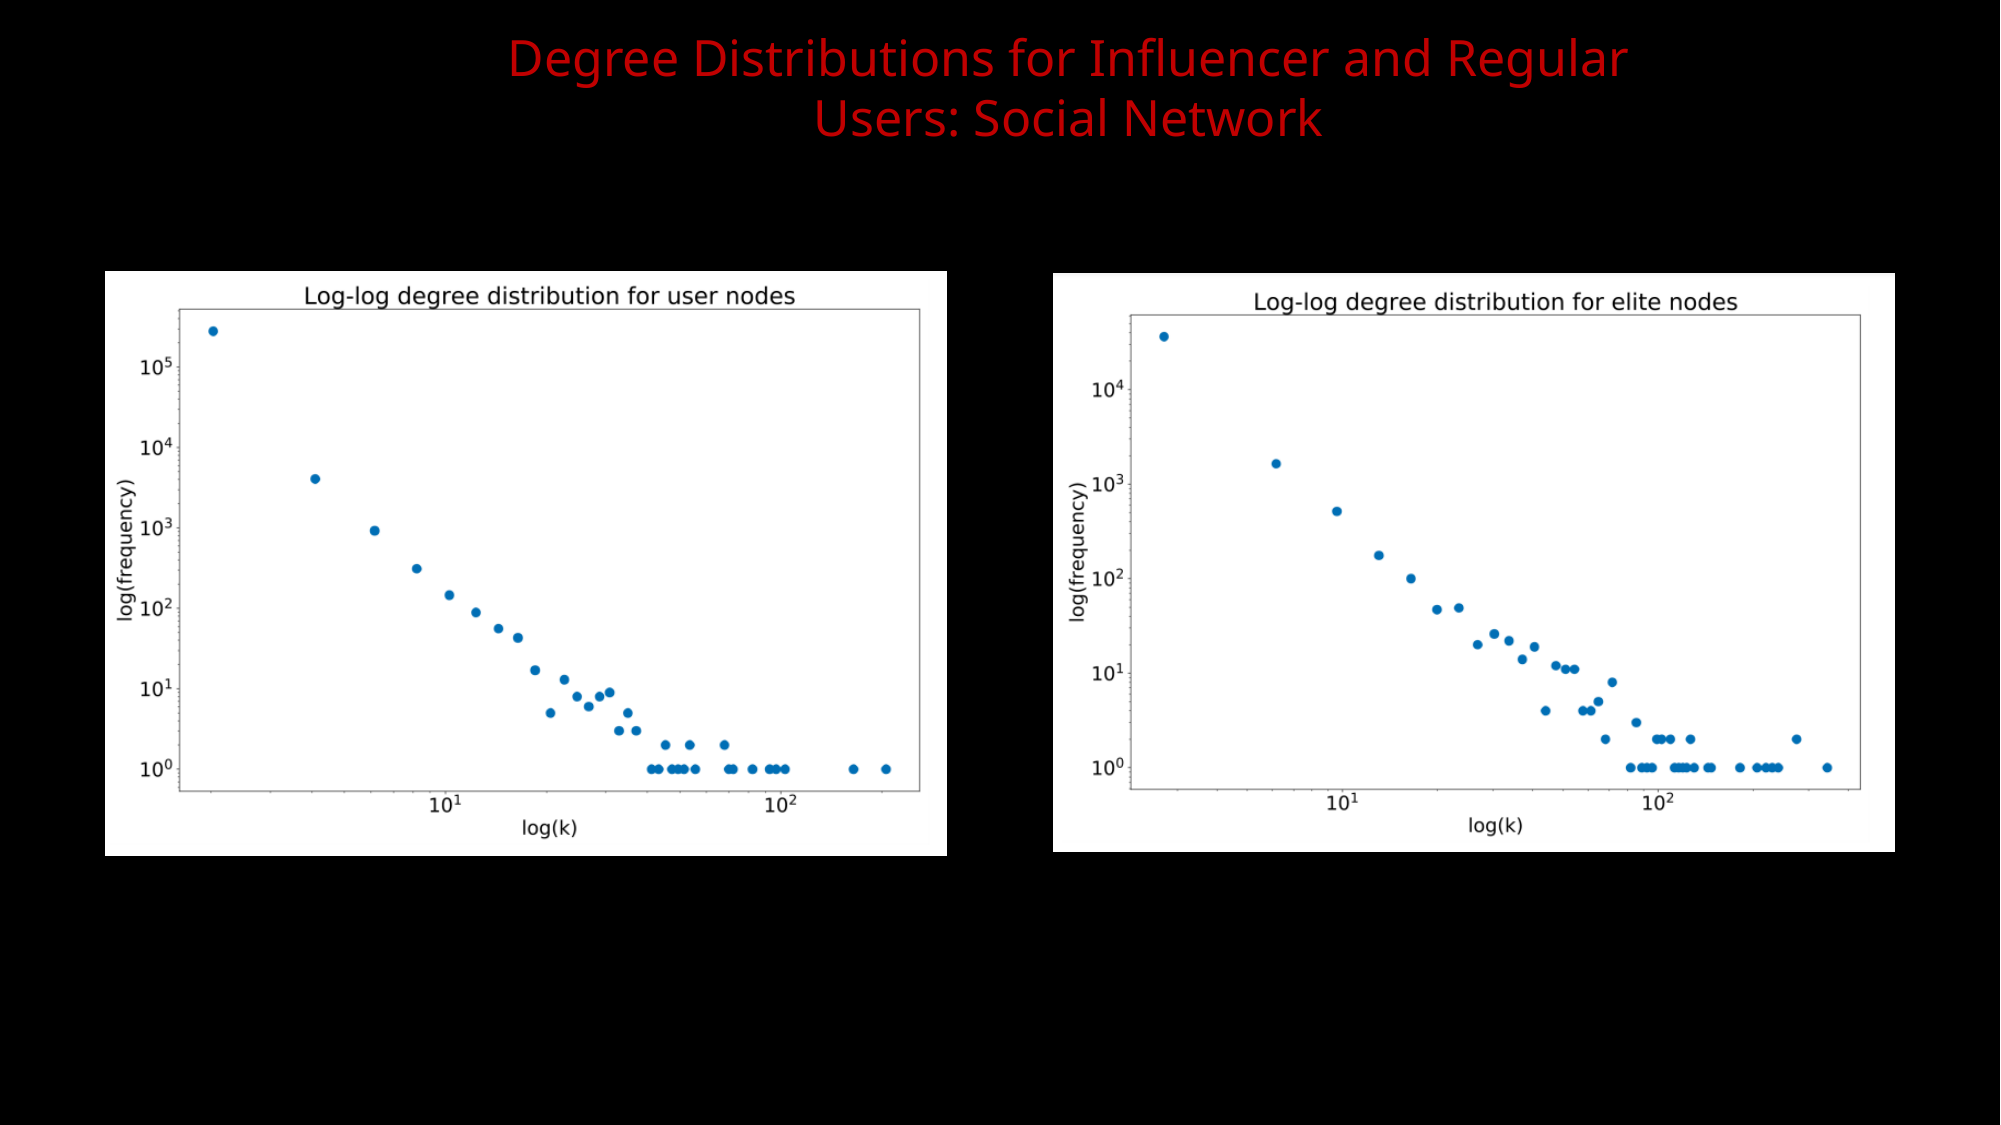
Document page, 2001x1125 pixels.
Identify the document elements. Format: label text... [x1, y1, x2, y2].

picture [105, 271, 947, 857]
picture [1053, 273, 1895, 852]
text_box Degree Distributions for Influencer and Regular Users: Social Network [437, 19, 1700, 154]
